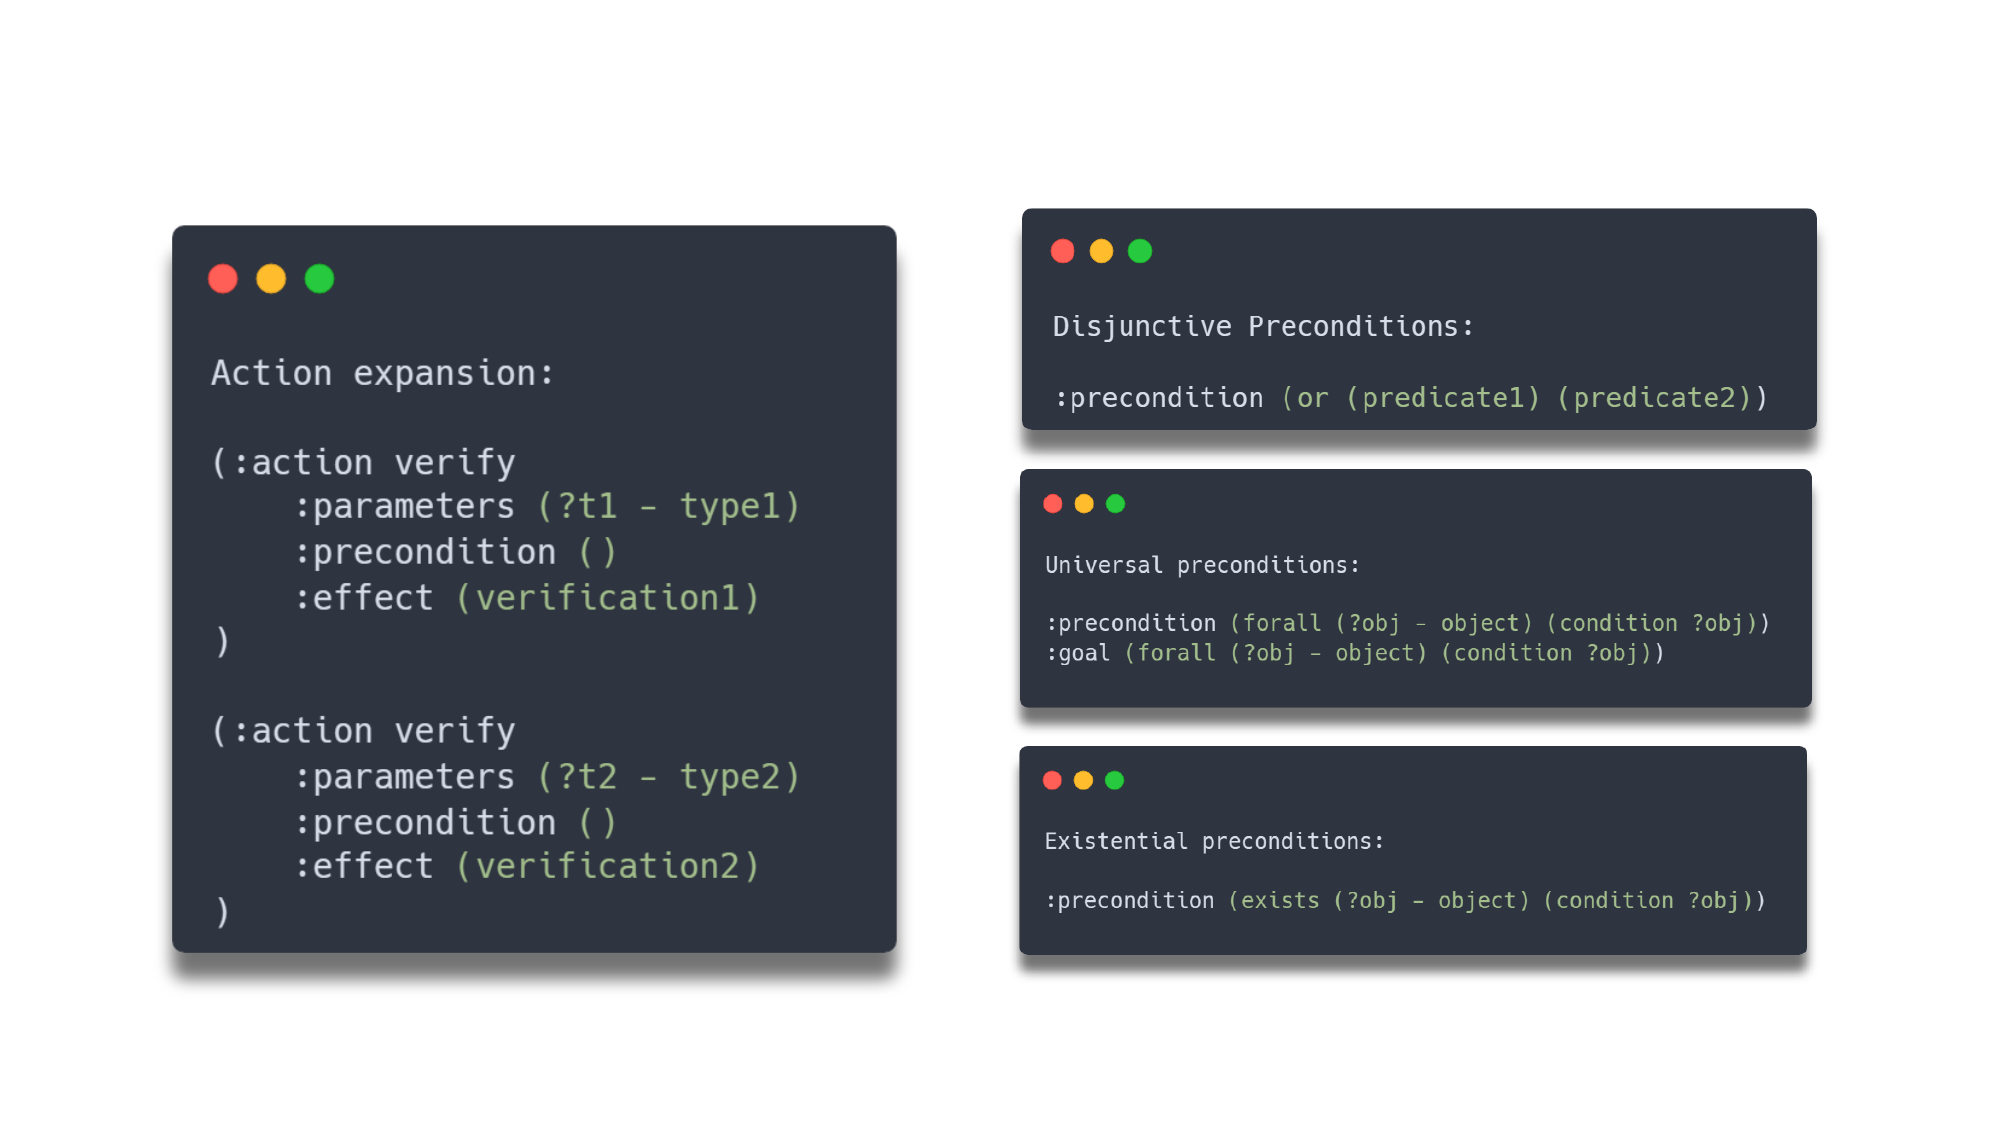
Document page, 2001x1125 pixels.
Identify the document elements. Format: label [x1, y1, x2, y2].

picture [37, 89, 1924, 1087]
